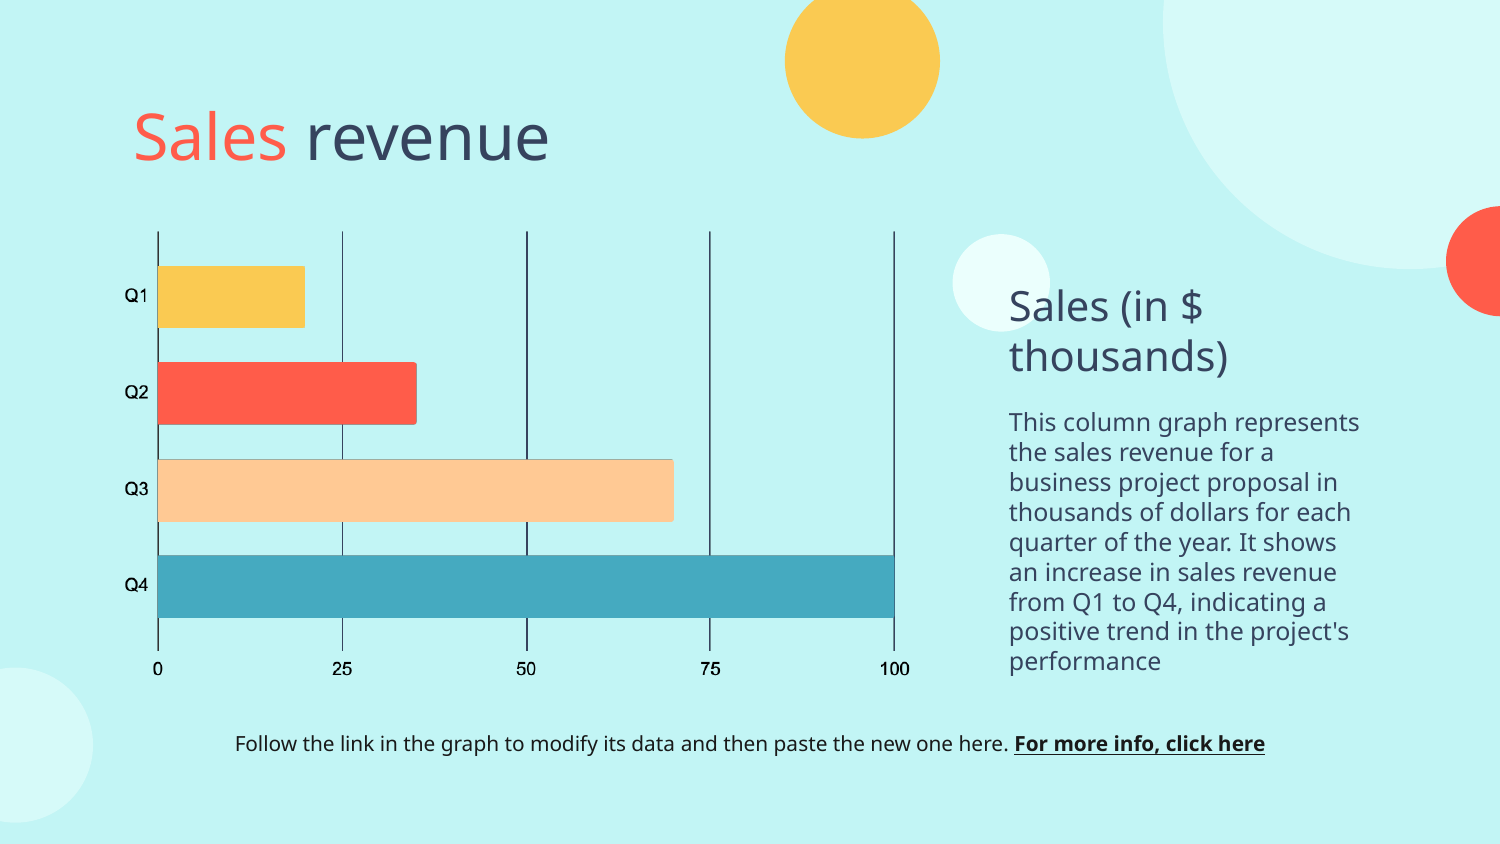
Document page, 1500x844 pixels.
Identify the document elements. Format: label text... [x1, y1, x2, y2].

text_box Follow the link in the graph to modify its data and then paste the new one here. For more info, click here [161, 727, 1339, 763]
title Sales revenue [118, 88, 1382, 182]
picture [92, 205, 919, 703]
text_box [952, 234, 1051, 332]
text_box This column graph represents the sales revenue for a business project proposal in thousands of dollars for each quarter of the year. It shows an increase in sales revenue from Q1 to Q4, indicating a positive trend in the project's performance [994, 391, 1382, 660]
text_box Sales (in $ thousands) [994, 286, 1382, 374]
